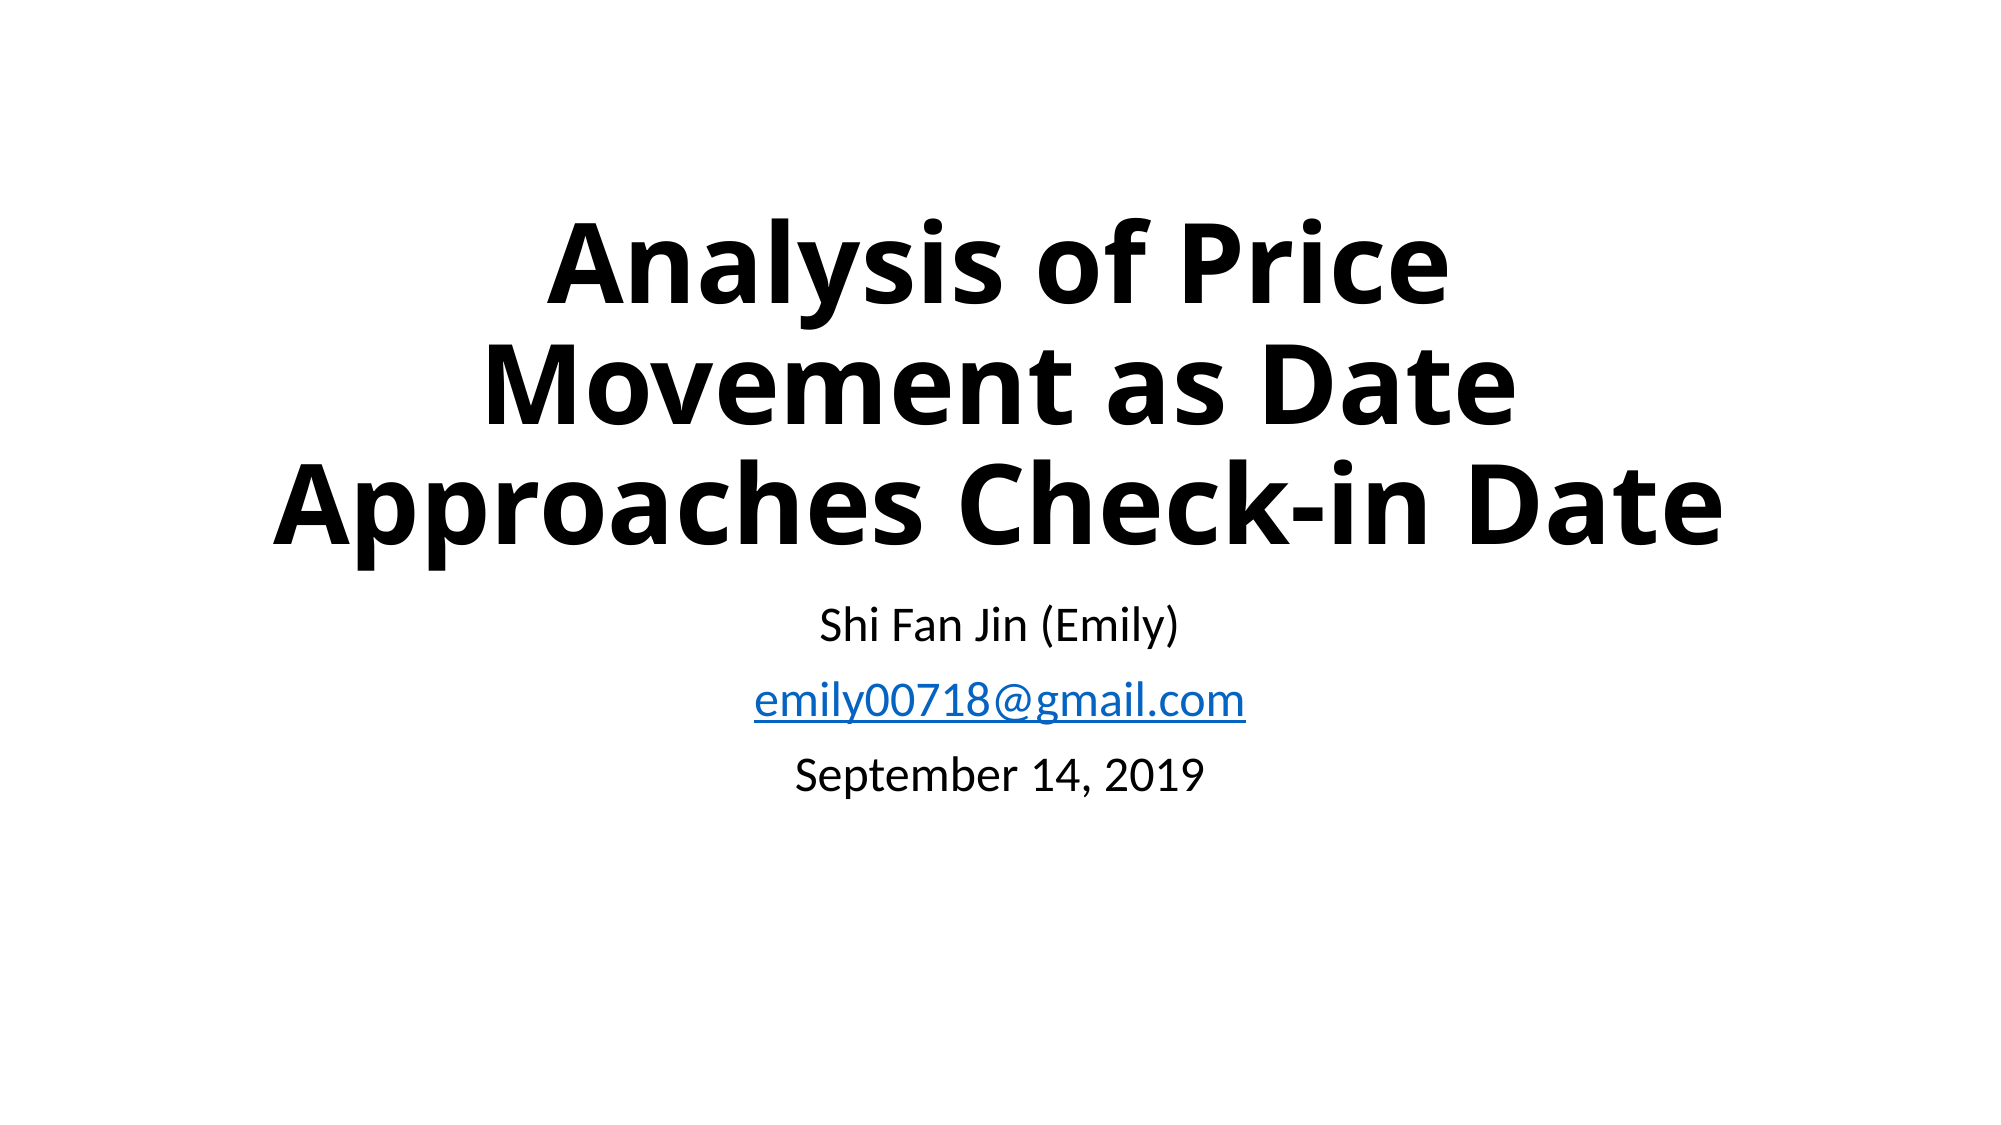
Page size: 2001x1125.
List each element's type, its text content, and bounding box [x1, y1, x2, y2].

subtitle Shi Fan Jin (Emily) emily00718@gmail.com September 14, 2019 [249, 590, 1750, 863]
title Analysis of Price Movement as Date Approaches Check-in Date [249, 184, 1750, 576]
